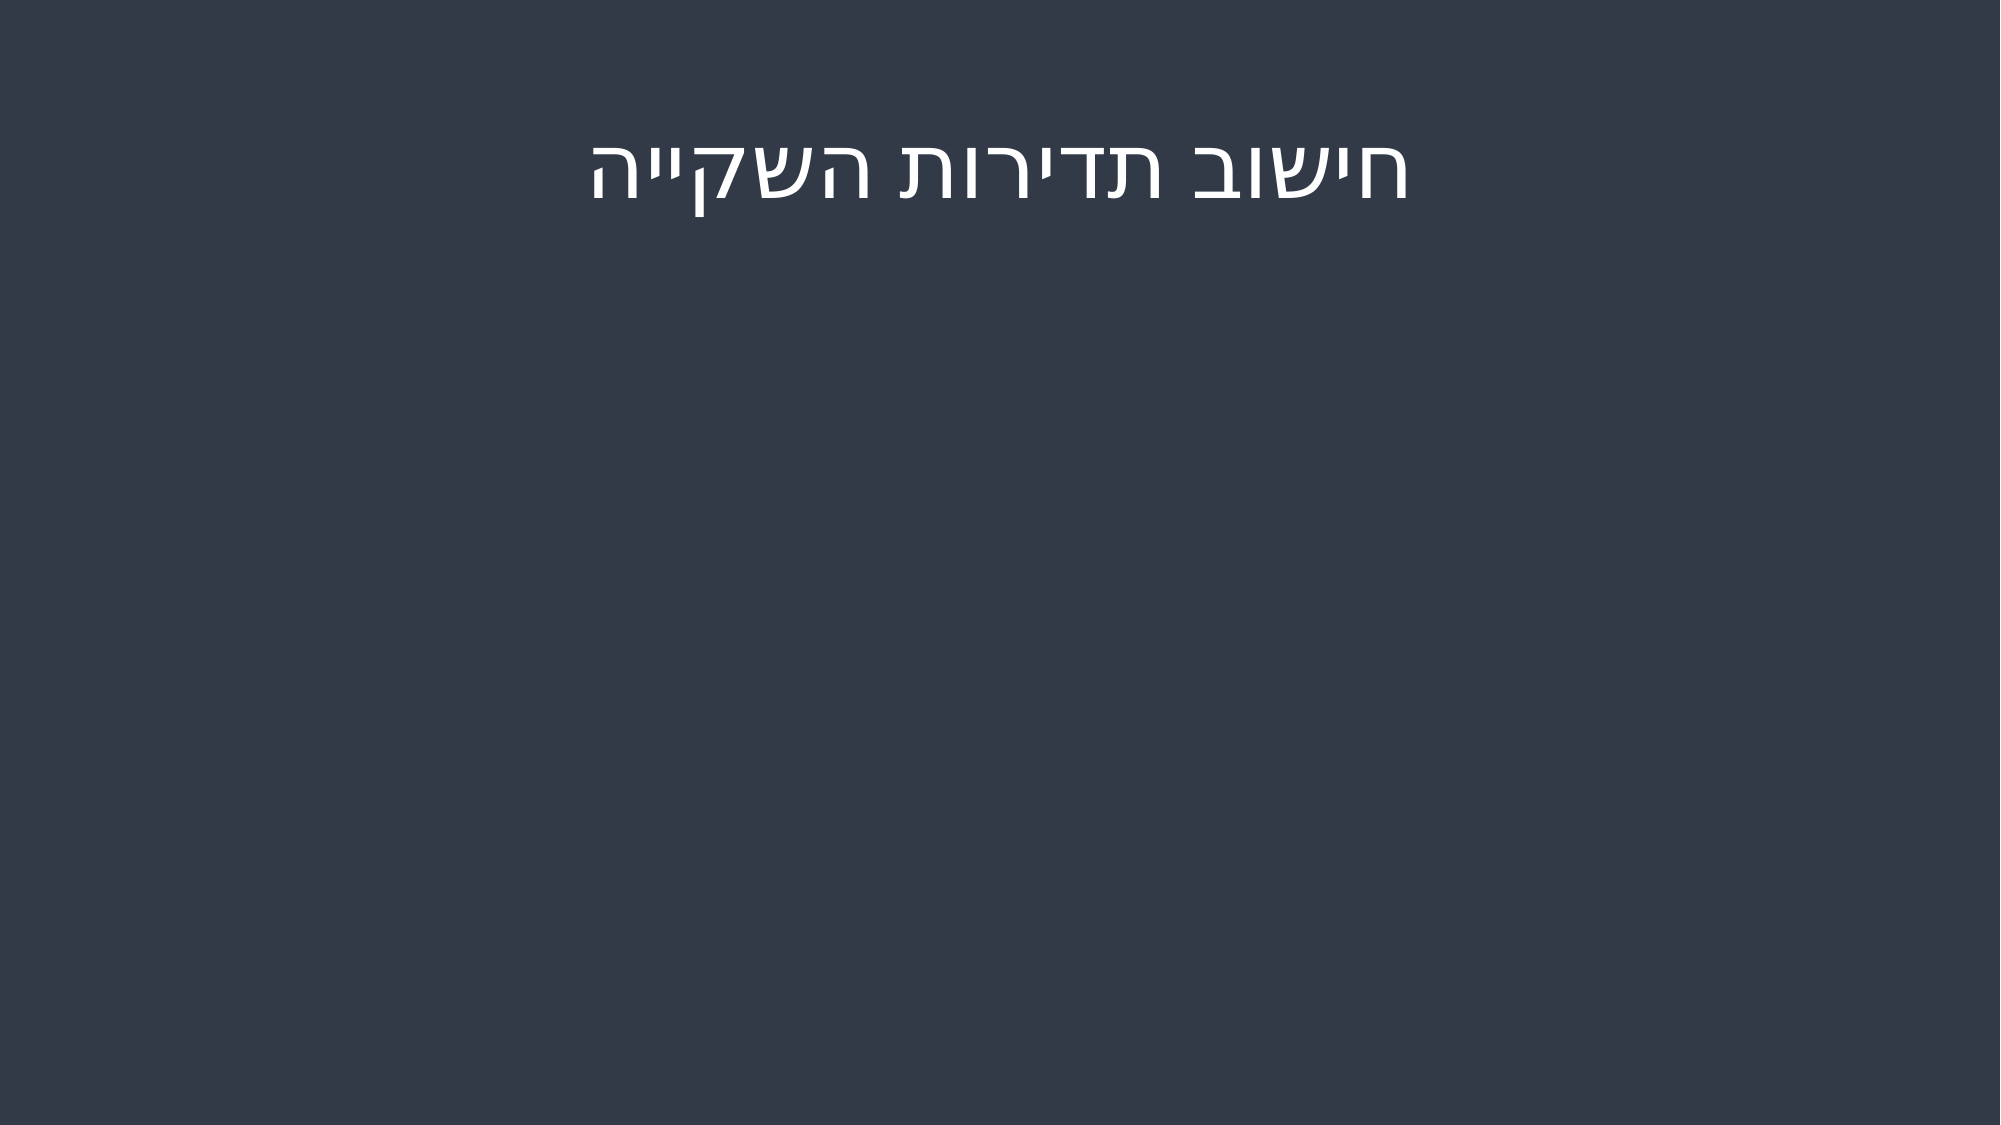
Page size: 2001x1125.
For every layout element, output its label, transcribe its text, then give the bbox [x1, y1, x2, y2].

title חישוב תדירות השקייה [137, 59, 1863, 278]
